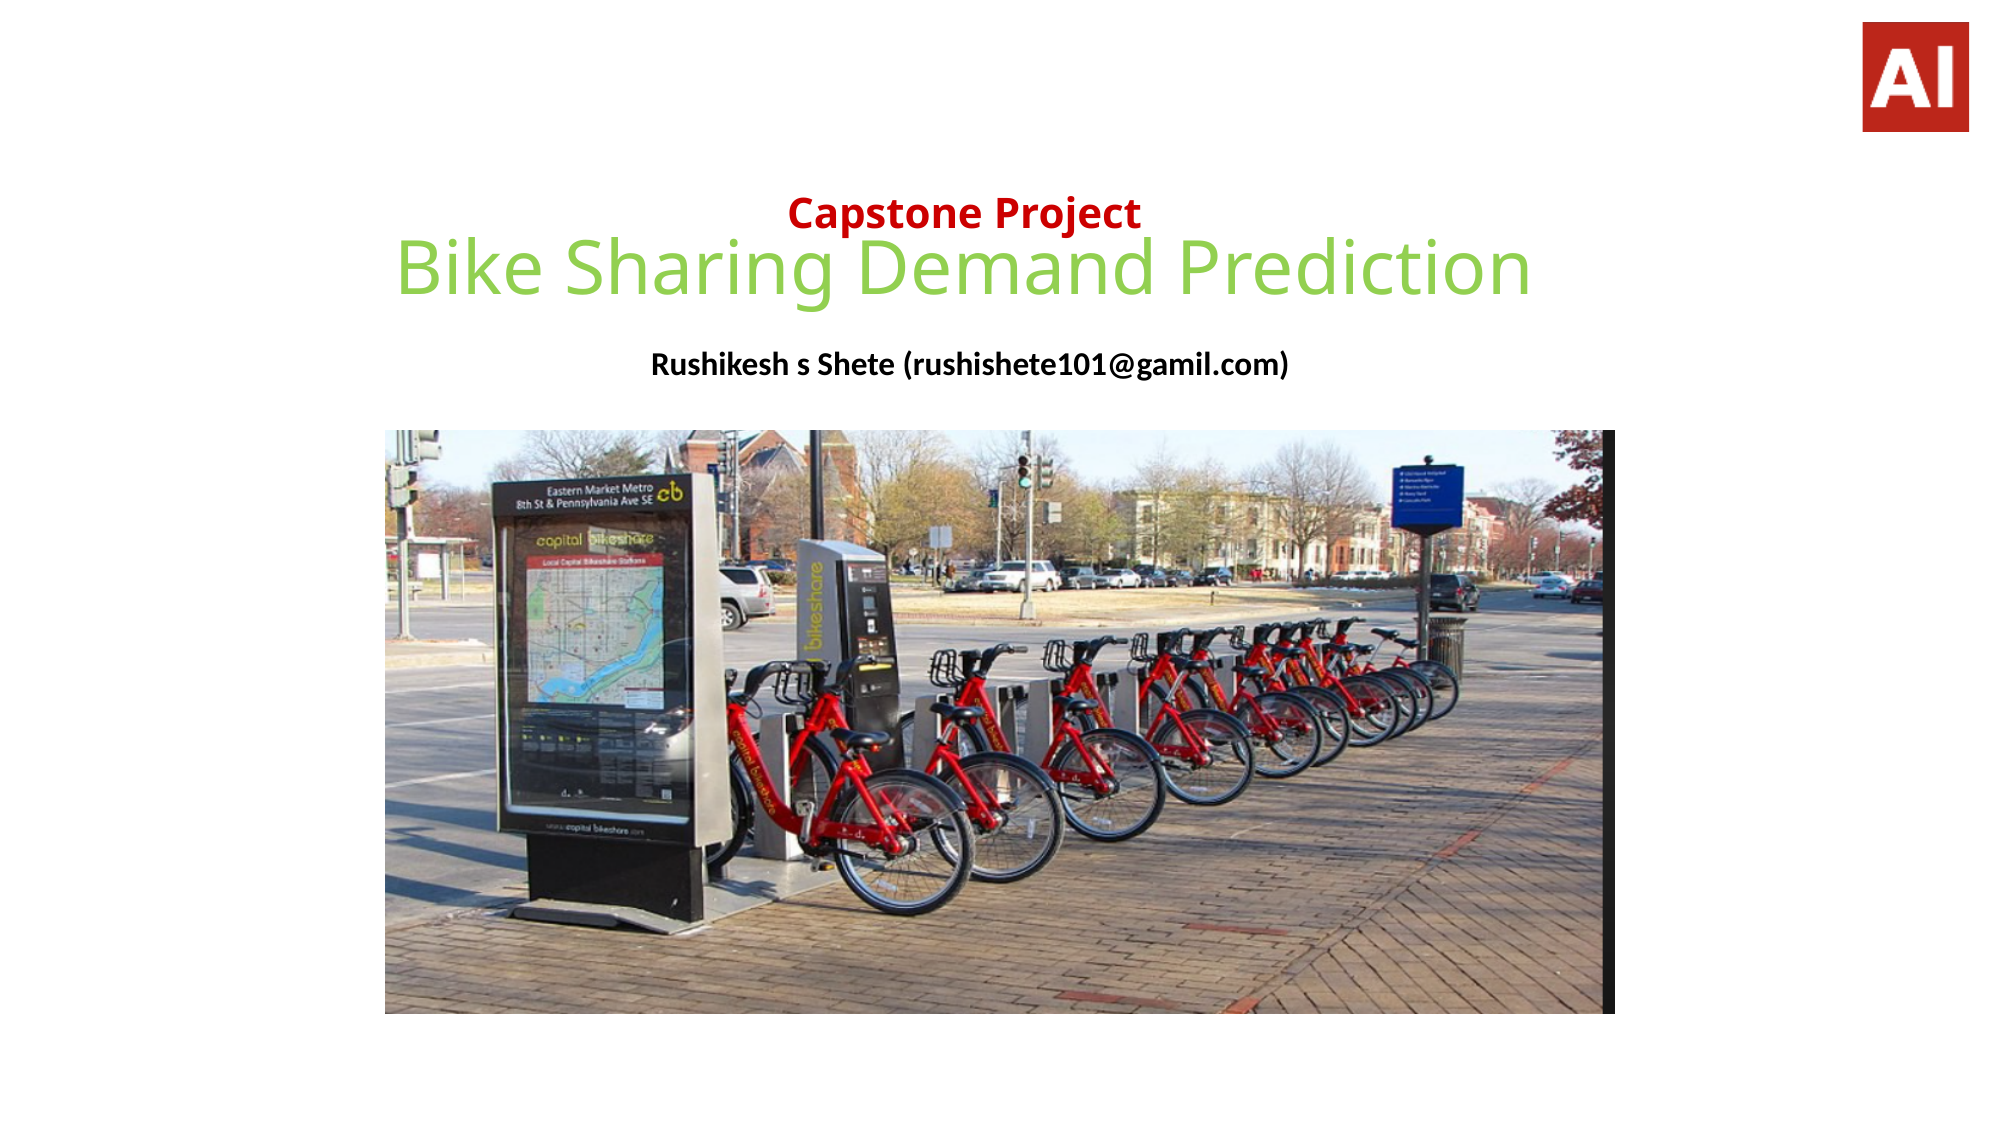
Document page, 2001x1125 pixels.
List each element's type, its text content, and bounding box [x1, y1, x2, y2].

picture [1862, 22, 1970, 132]
text_box Rushikesh s Shete (rushishete101@gamil.com) [520, 334, 1421, 390]
title Capstone Project [249, 184, 1679, 330]
subtitle Bike Sharing Demand Prediction [325, 222, 1604, 379]
picture [385, 430, 1615, 1014]
